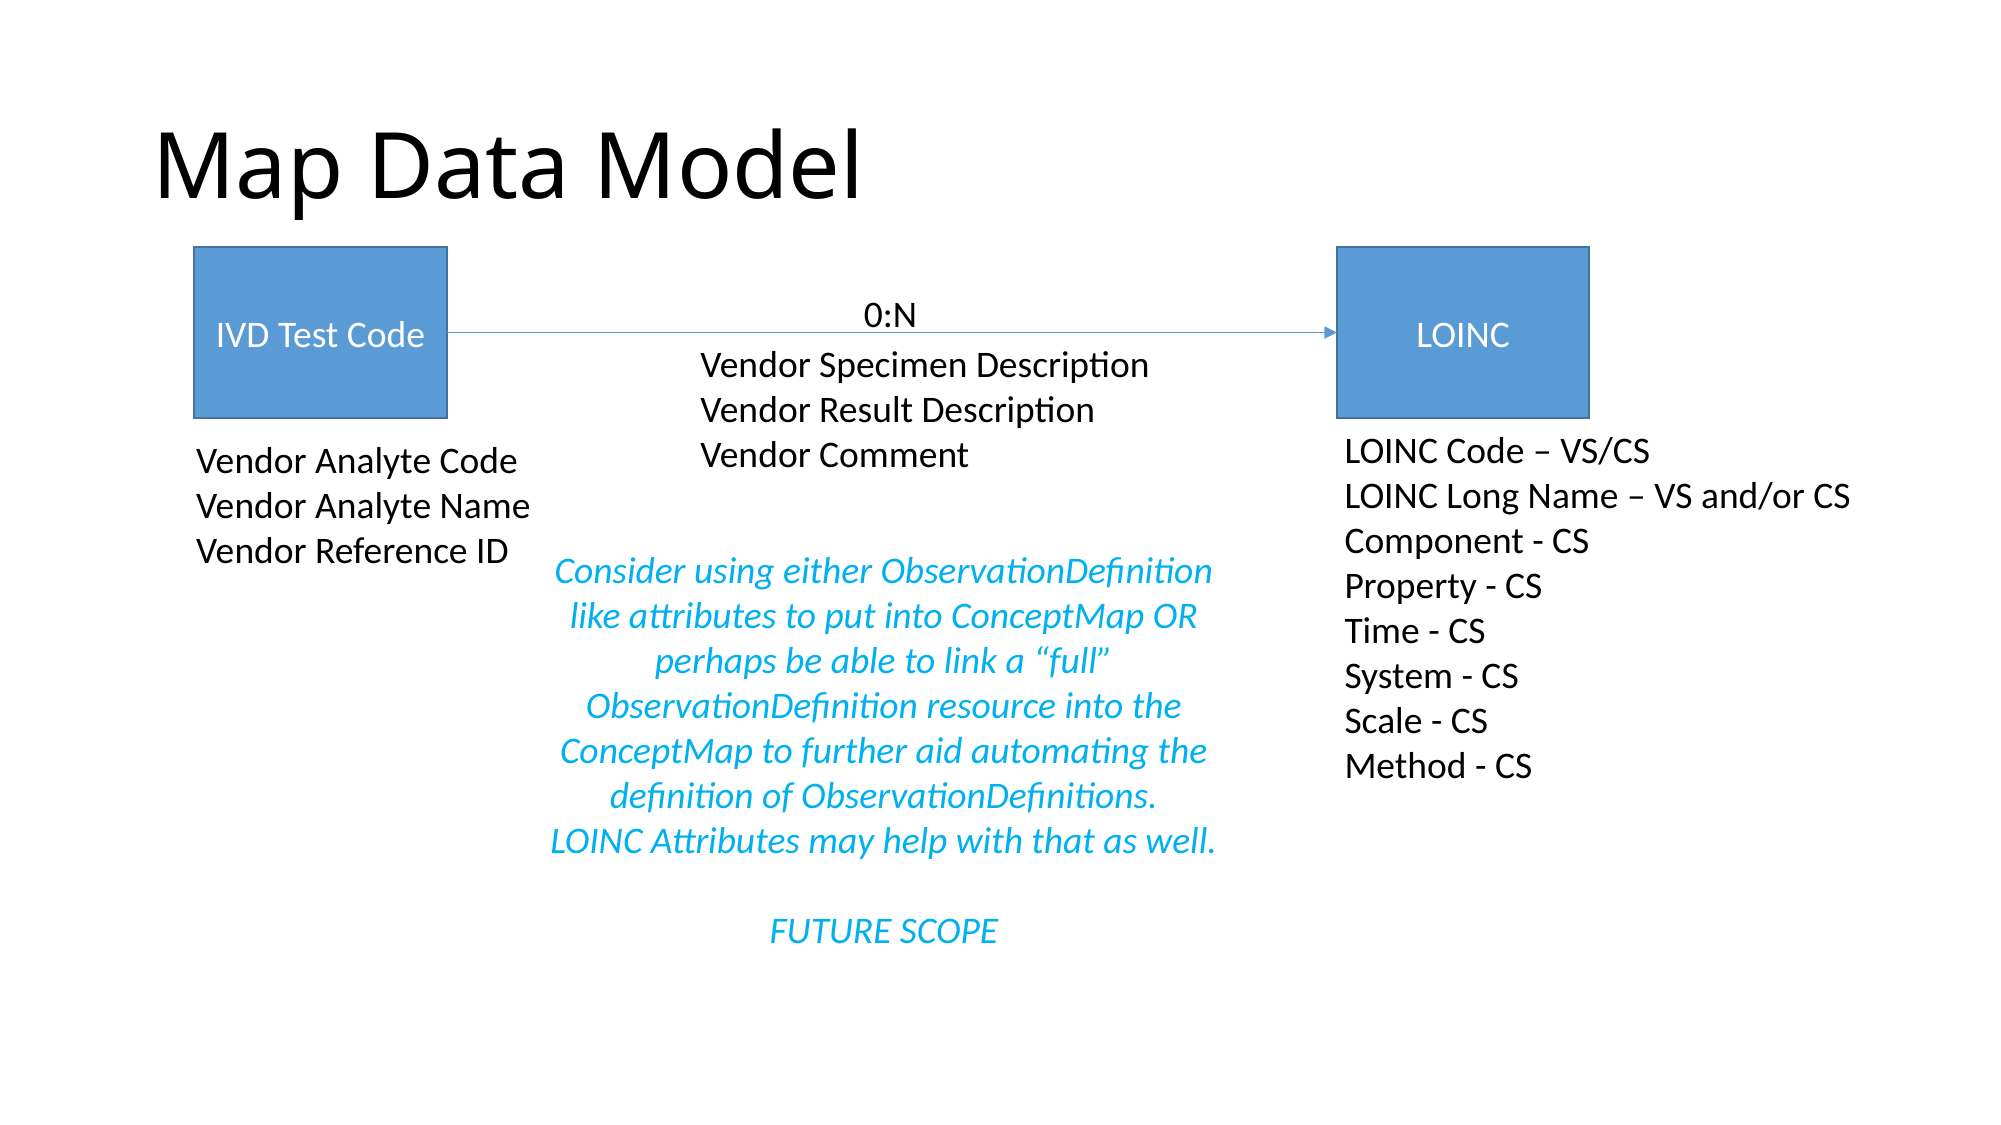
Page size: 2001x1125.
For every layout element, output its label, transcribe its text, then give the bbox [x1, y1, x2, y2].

text_box Vendor Analyte Code Vendor Analyte Name Vendor Reference ID [31, 428, 603, 579]
text_box IVD Test Code [193, 246, 448, 419]
text_box LOINC [1336, 246, 1590, 418]
text_box Vendor Specimen Description Vendor Result Description Vendor Comment [460, 333, 1215, 483]
text_box 0:N [849, 333, 933, 342]
text_box LOINC Code – VS/CS LOINC Long Name – VS and/or CS Component - CS Property - CS Time - CS System - CS Scale - CS Method - CS [1104, 418, 1958, 794]
title Map Data Model [137, 59, 1863, 278]
text_box 0:N [849, 282, 933, 332]
text_box Consider using either ObservationDefinition like attributes to put into ConceptMap OR perhaps be able to link a “full” ObservationDefinition resource into the ConceptMap to further aid automating the definition of ObservationDefinitions. LOINC Attributes may help with that as well. FUTURE SCOPE [521, 539, 1247, 959]
